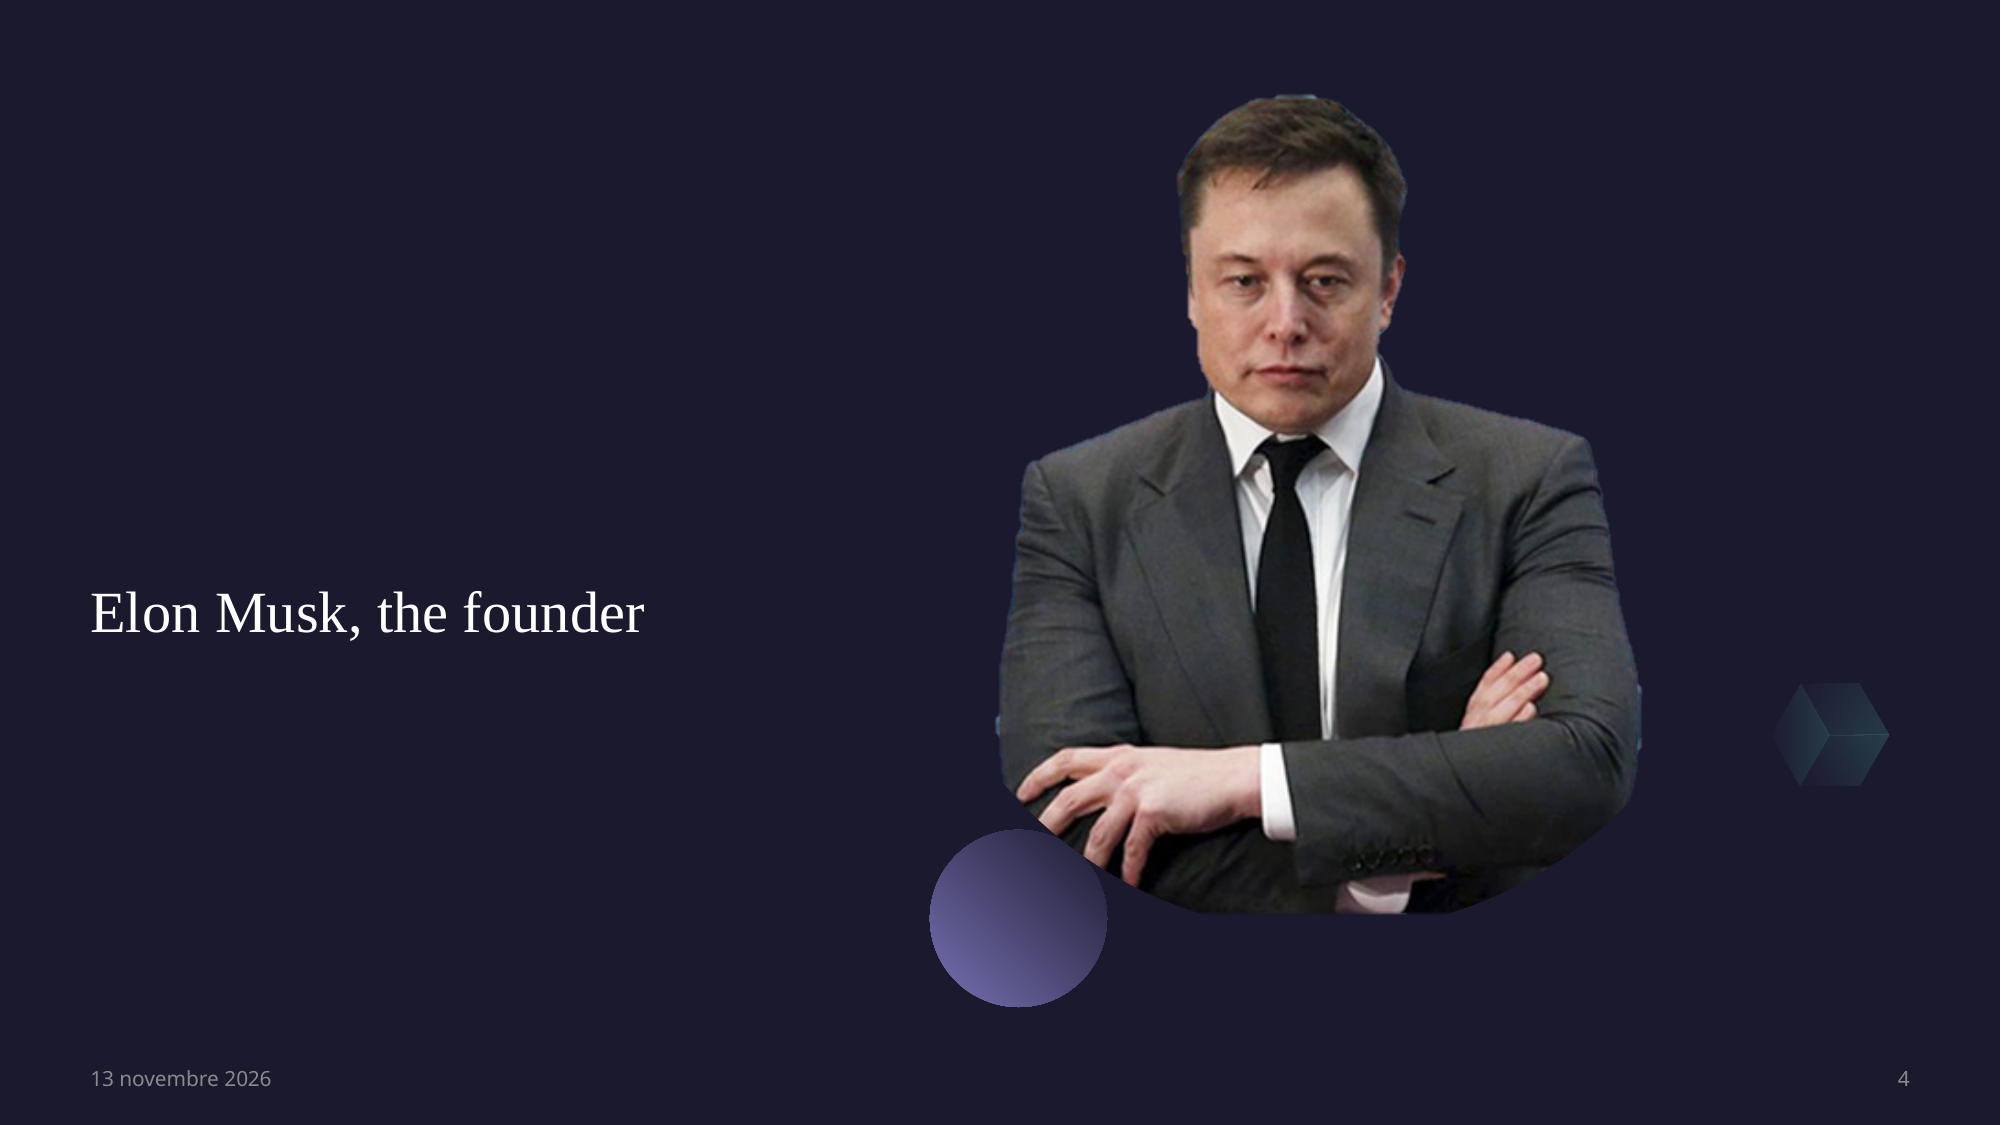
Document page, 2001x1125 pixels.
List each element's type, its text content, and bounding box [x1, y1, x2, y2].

title Elon Musk, the founder [90, 90, 676, 646]
slide_number 4 [1632, 1067, 1910, 1093]
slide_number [90, 1067, 522, 1093]
picture [903, 90, 1746, 933]
